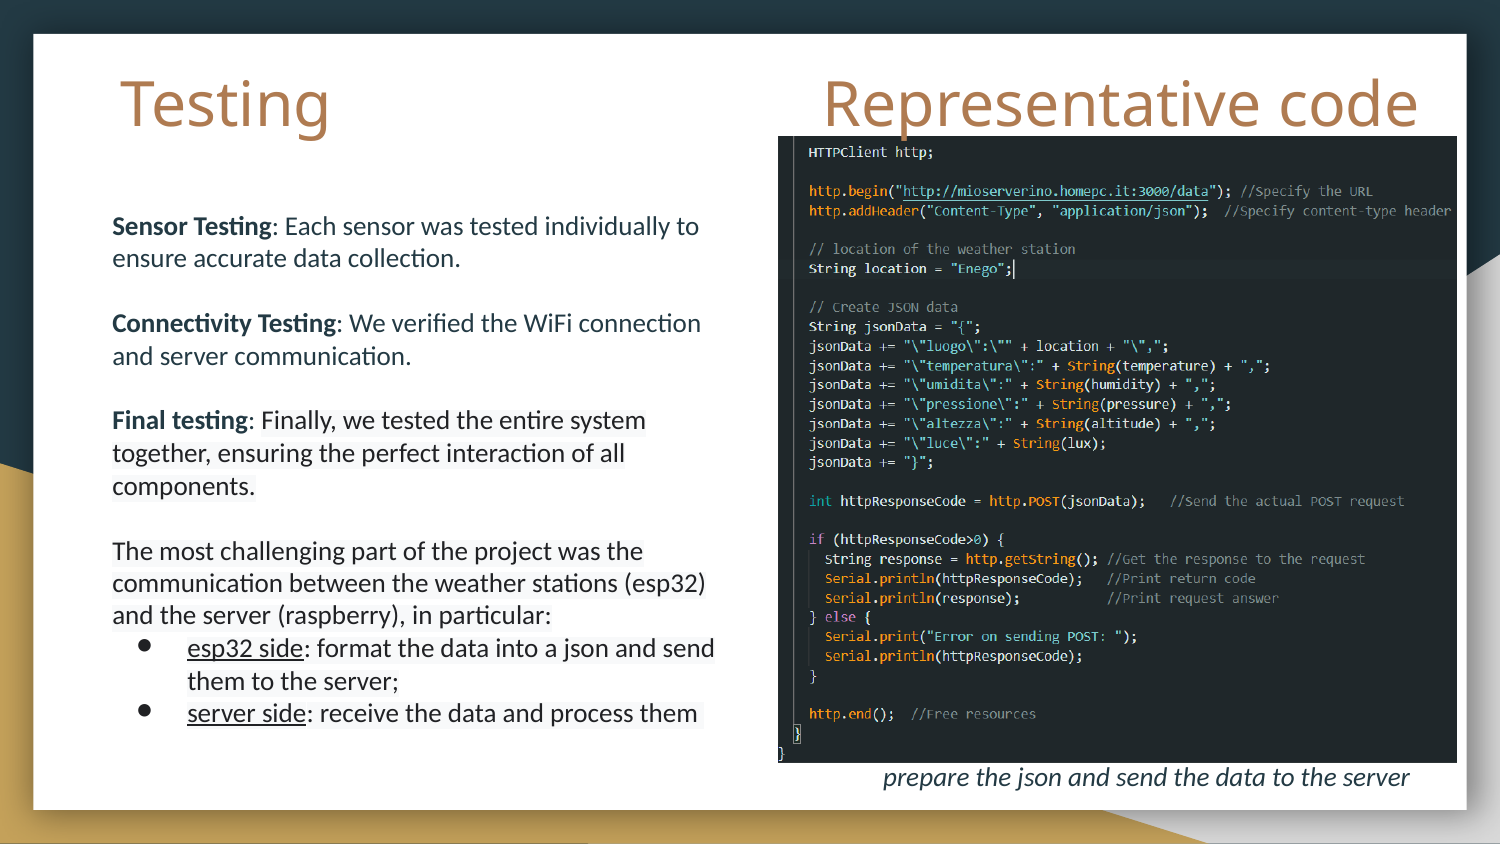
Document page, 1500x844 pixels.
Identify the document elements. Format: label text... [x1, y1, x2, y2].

title Testing [105, 48, 743, 172]
picture [777, 136, 1458, 764]
text_box prepare the json and send the data to the server [868, 744, 1500, 811]
title Representative code [807, 48, 1445, 135]
text_box Sensor Testing: Each sensor was tested individually to ensure accurate data collection. Connectivity Testing: We verified the WiFi connection and server communication. Final testing: Finally, we tested the entire system together, ensuring the perfect interaction of all components. The most challenging part of the project was the communication between the weather stations (esp32) and the server (raspberry), in particular: esp32 side: format the data into a json and send them to the server; server side: receive the data and process them [97, 193, 734, 756]
